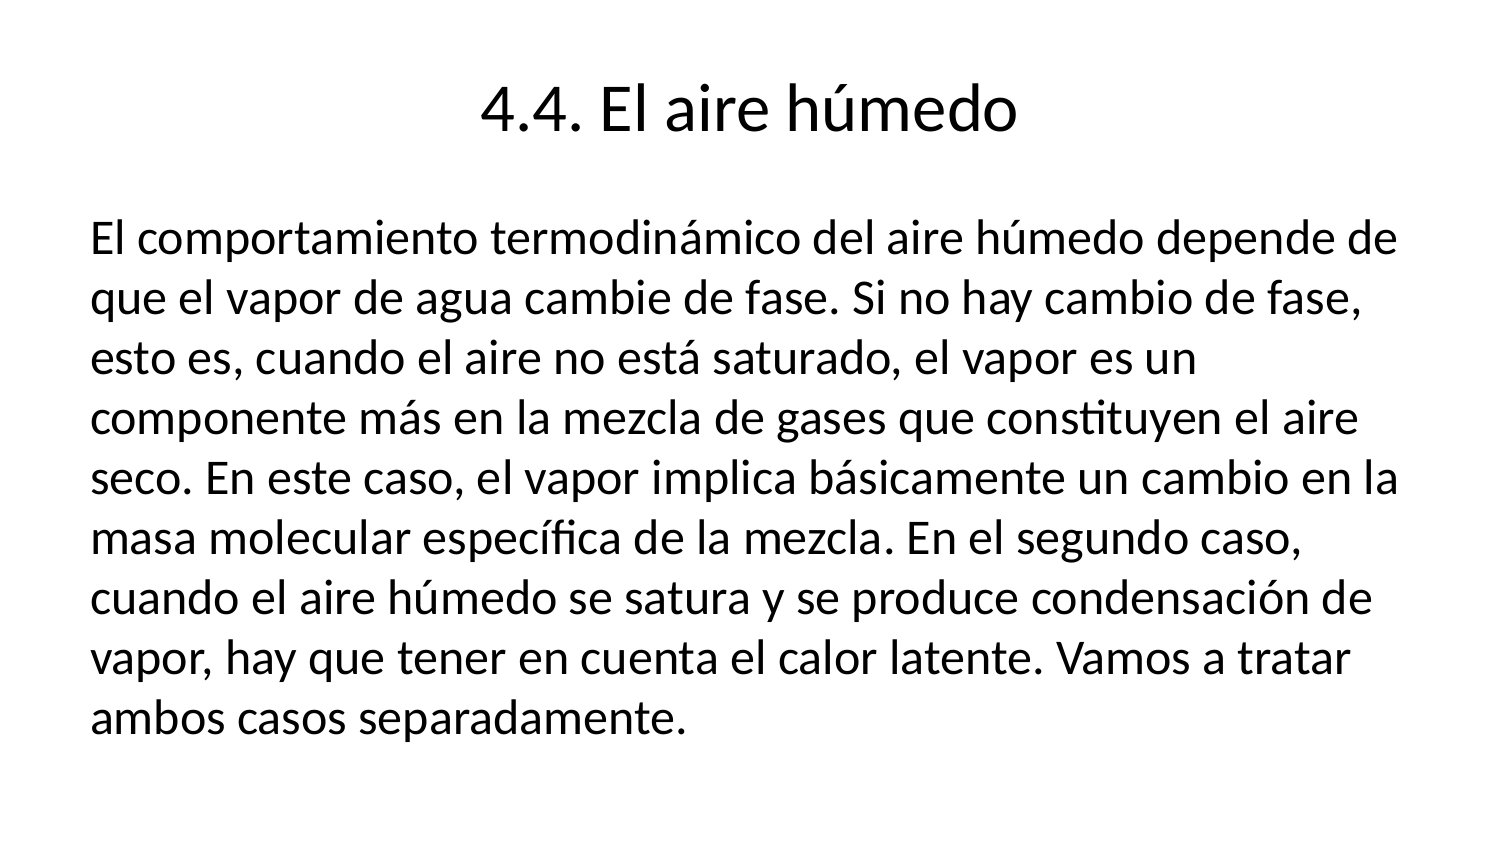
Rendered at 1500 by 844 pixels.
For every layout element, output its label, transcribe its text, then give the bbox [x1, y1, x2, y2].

list El comportamiento termodinámico del aire húmedo depende de que el vapor de agua cambie de fase. Si no hay cambio de fase, esto es, cuando el aire no está saturado, el vapor es un componente más en la mezcla de gases que constituyen el aire seco. En este caso, el vapor implica básicamente un cambio en la masa molecular específica de la mezcla. En el segundo caso, cuando el aire húmedo se satura y se produce condensación de vapor, hay que tener en cuenta el calor latente. Vamos a tratar ambos casos separadamente. [75, 196, 1425, 754]
title 4.4. El aire húmedo [75, 33, 1425, 175]
